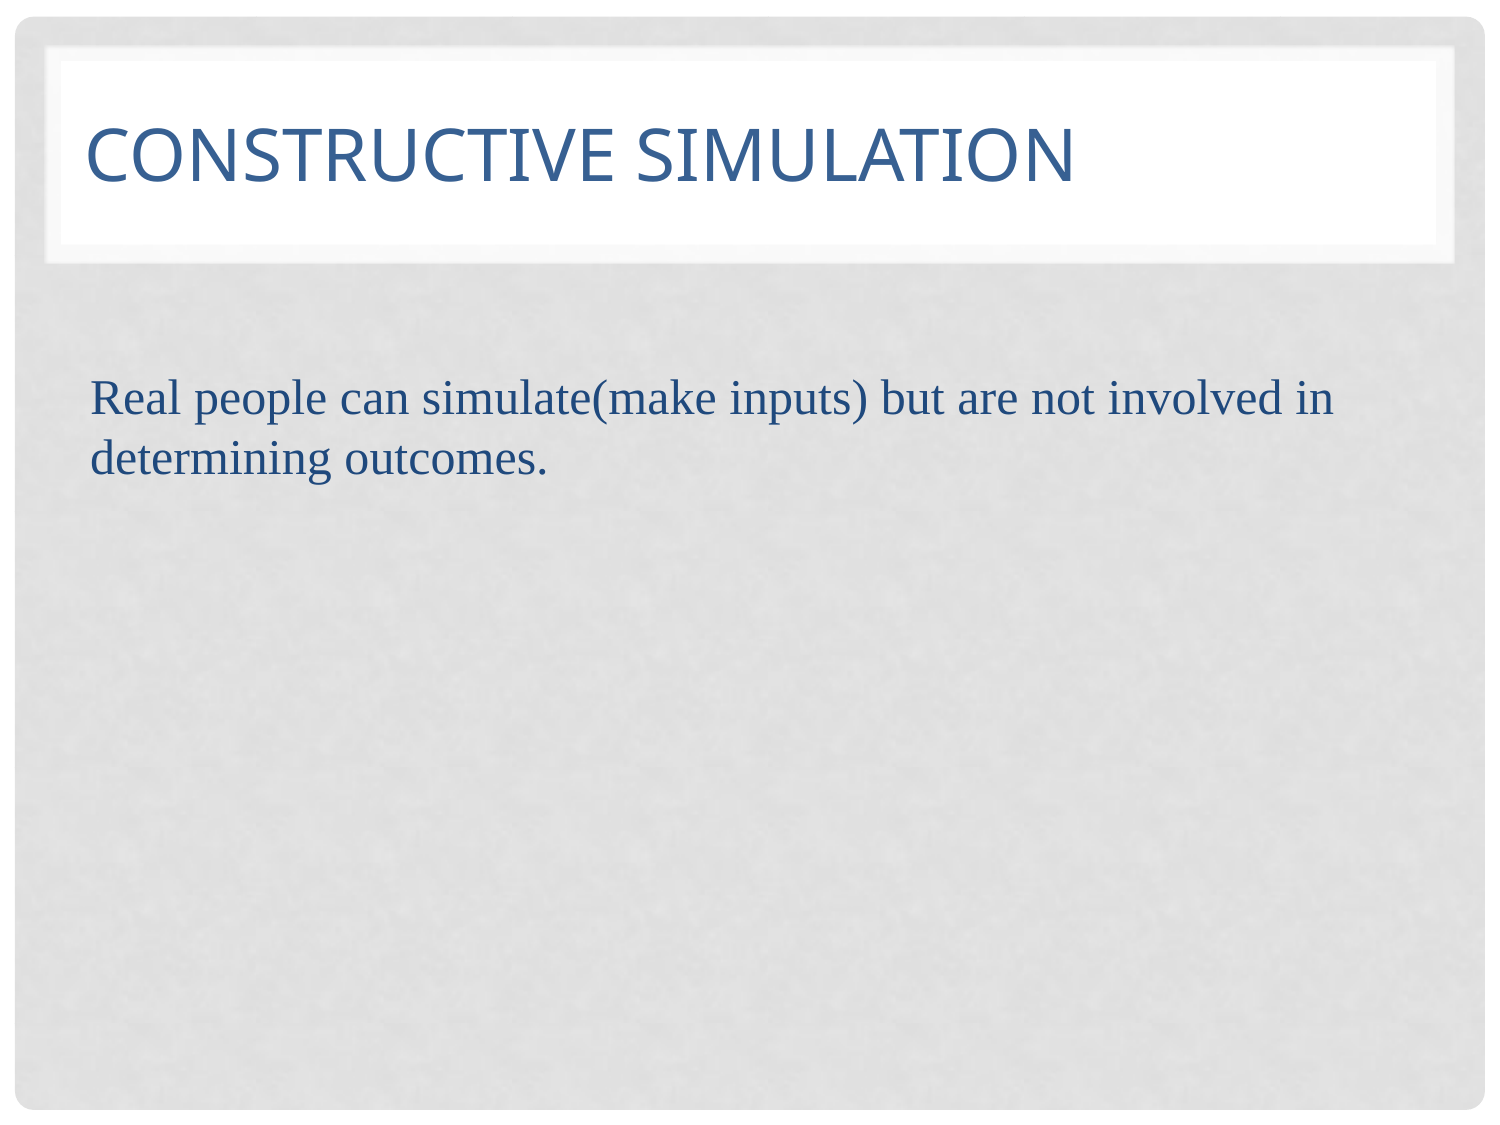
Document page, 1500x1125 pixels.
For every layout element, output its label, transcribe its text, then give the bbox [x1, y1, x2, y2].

list Real people can simulate(make inputs) but are not involved in determining outcomes. [75, 287, 1425, 1005]
title Constructive Simulation [69, 66, 1425, 238]
